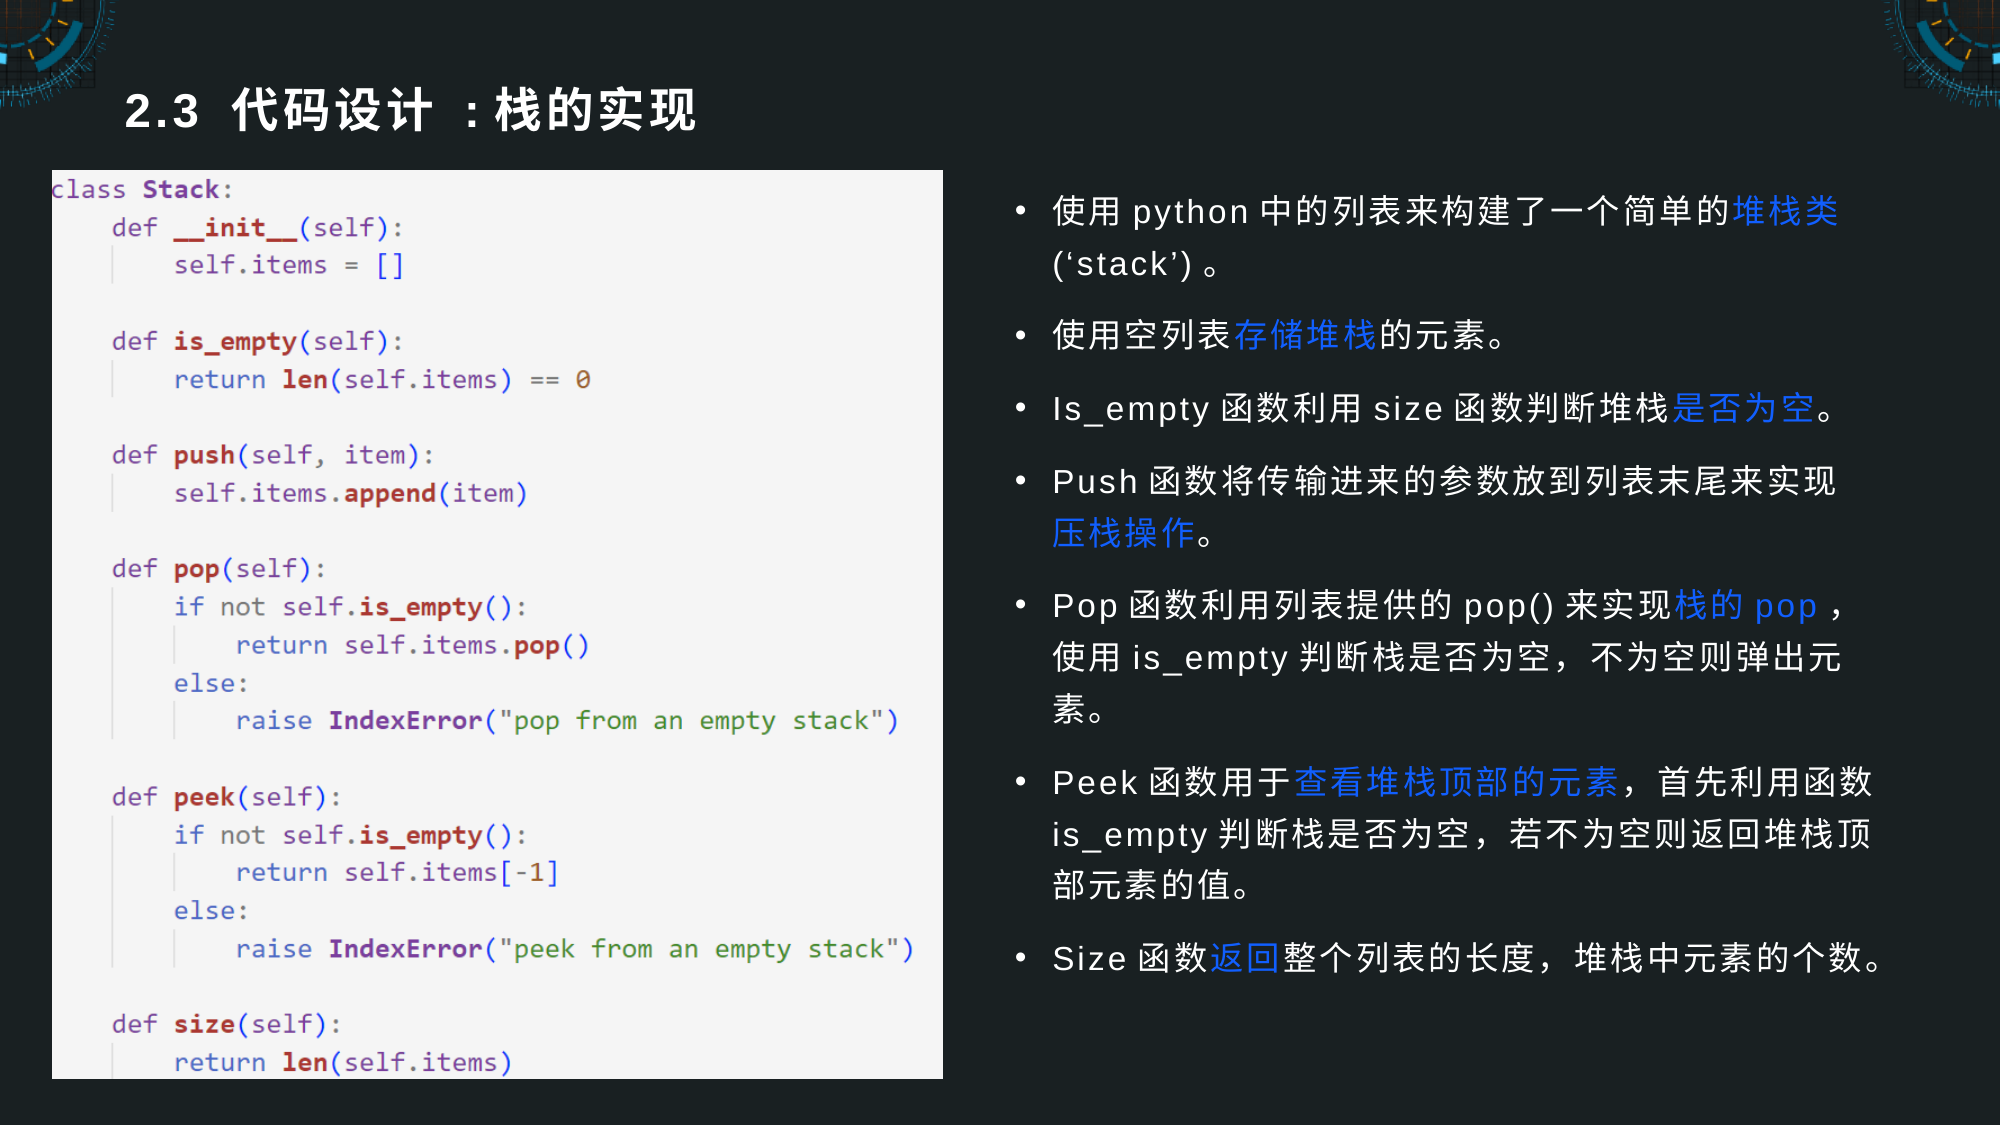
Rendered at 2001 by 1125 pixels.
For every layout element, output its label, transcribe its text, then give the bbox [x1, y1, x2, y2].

picture [0, 0, 119, 126]
list 使用python中的列表来构建了一个简单的堆栈类(‘stack’)。 使用空列表存储堆栈的元素。 Is_empty函数利用size函数判断堆栈是否为空。 Push函数将传输进来的参数放到列表末尾来实现压栈操作。 Pop函数利用列表提供的pop()来实现栈的pop，使用is_empty判断栈是否为空，不为空则弹出元素。 Peek函数用于查看堆栈顶部的元素，首先利用函数is_empty判断栈是否为空，若不为空则返回堆栈顶部元素的值。 Size函数返回整个列表的长度，堆栈中元素的个数。 [999, 170, 1891, 1079]
picture [51, 170, 943, 1079]
picture [1881, 0, 2000, 126]
title 2.3 代码设计 :栈的实现 [109, 72, 1891, 146]
